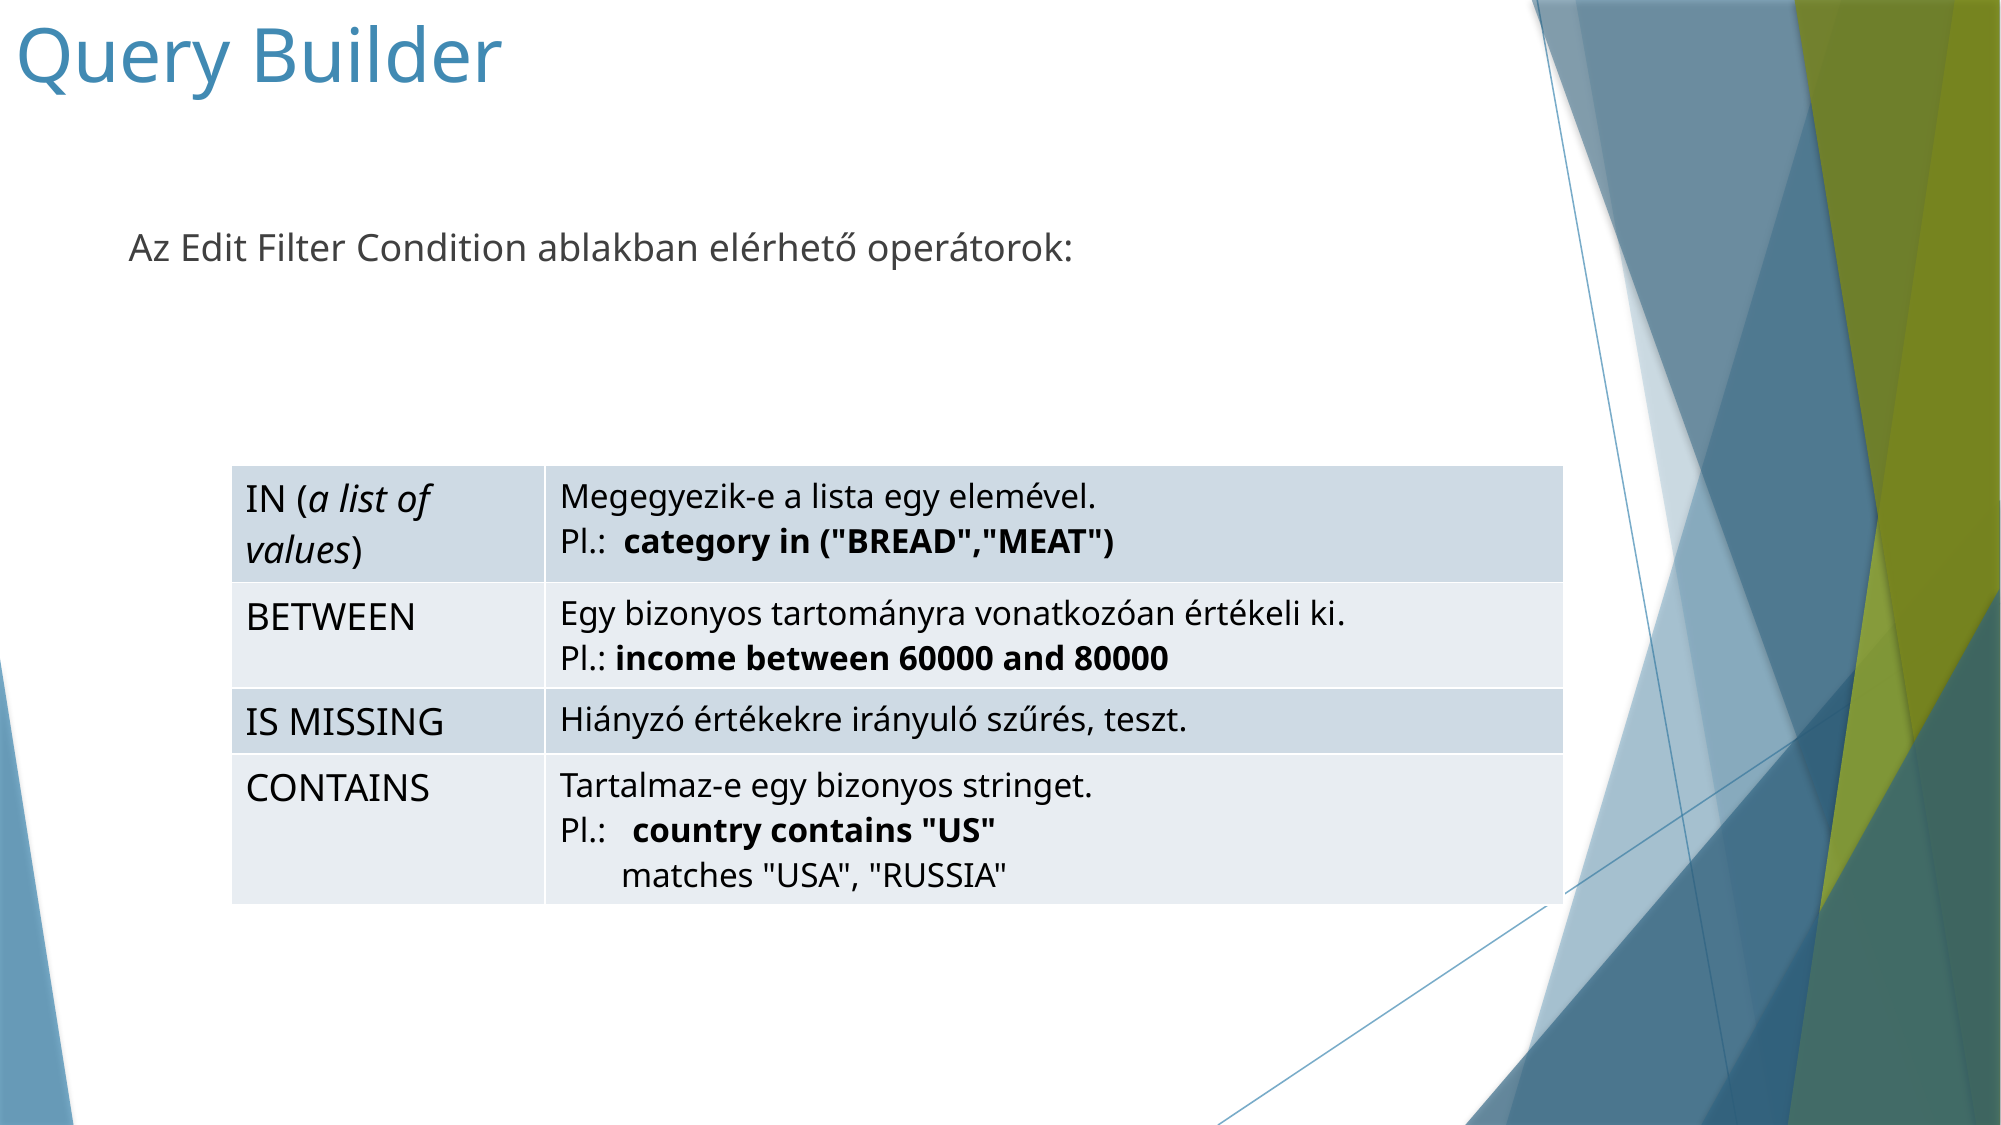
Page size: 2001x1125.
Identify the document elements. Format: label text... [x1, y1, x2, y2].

table_cell IS MISSING [232, 689, 544, 753]
table_cell Egy bizonyos tartományra vonatkozóan értékeli ki. Pl.: income between 60000 and 80000 [546, 583, 1563, 687]
title Query Builder [0, 0, 1411, 217]
table_cell CONTAINS [232, 755, 544, 904]
table_header IN (a list of values) [232, 466, 544, 582]
table_cell Hiányzó értékekre irányuló szűrés, teszt. [546, 689, 1563, 753]
table_cell BETWEEN [232, 583, 544, 687]
list Az Edit Filter Condition ablakban elérhető operátorok: [113, 216, 1524, 340]
table_cell Tartalmaz-e egy bizonyos stringet. Pl.: country contains "US" matches "USA", "RUSSIA" [546, 755, 1563, 904]
table_header Megegyezik-e a lista egy elemével. Pl.: category in ("BREAD","MEAT") [546, 466, 1563, 582]
